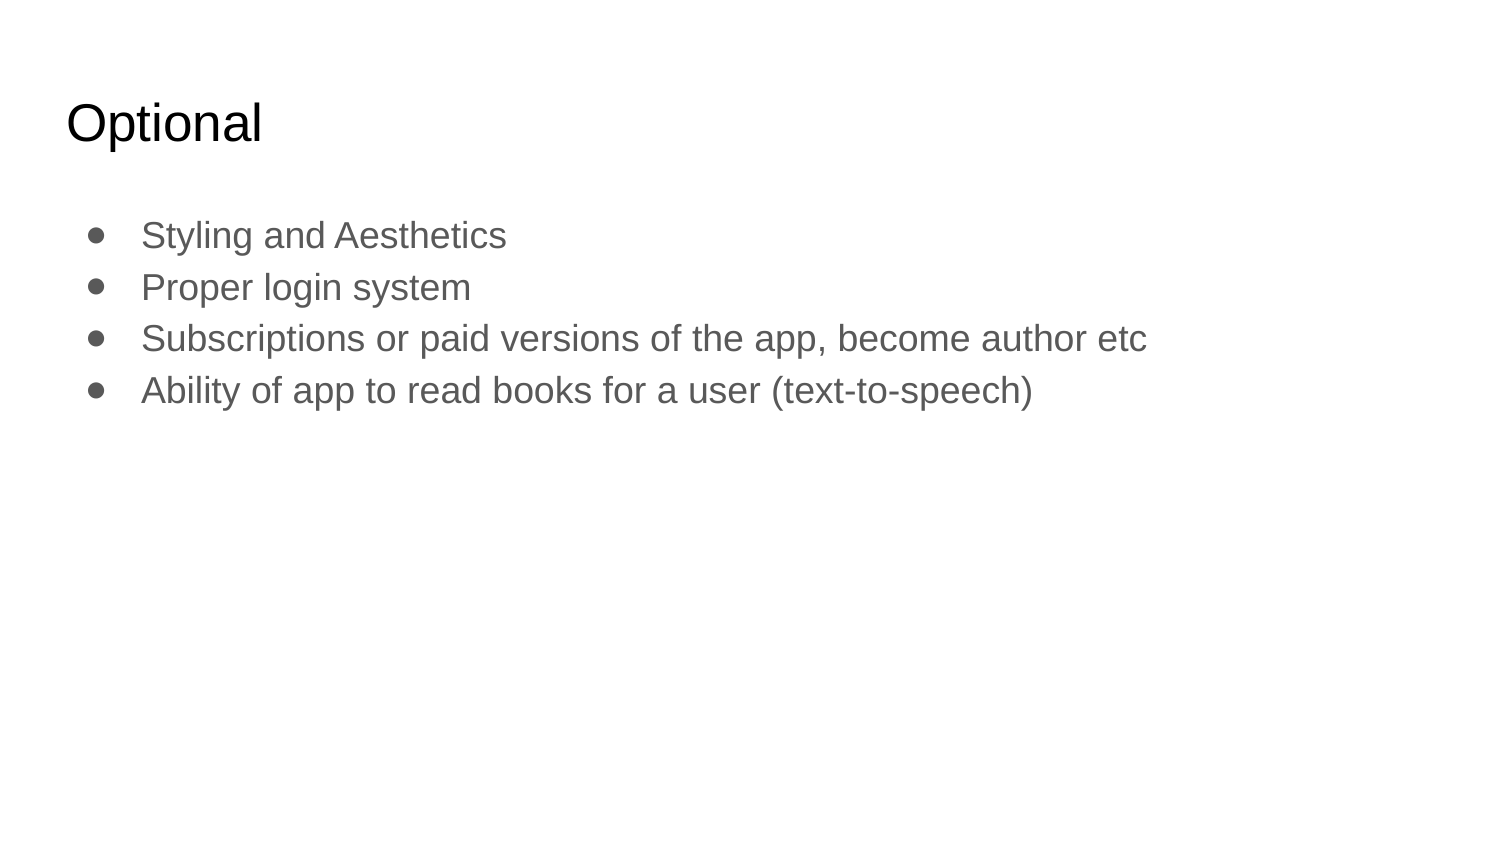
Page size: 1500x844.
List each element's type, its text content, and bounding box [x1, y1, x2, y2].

title Optional [51, 72, 1449, 167]
list Styling and Aesthetics Proper login system Subscriptions or paid versions of the app, become author etc Ability of app to read books for a user (text-to-speech) [51, 189, 1449, 479]
